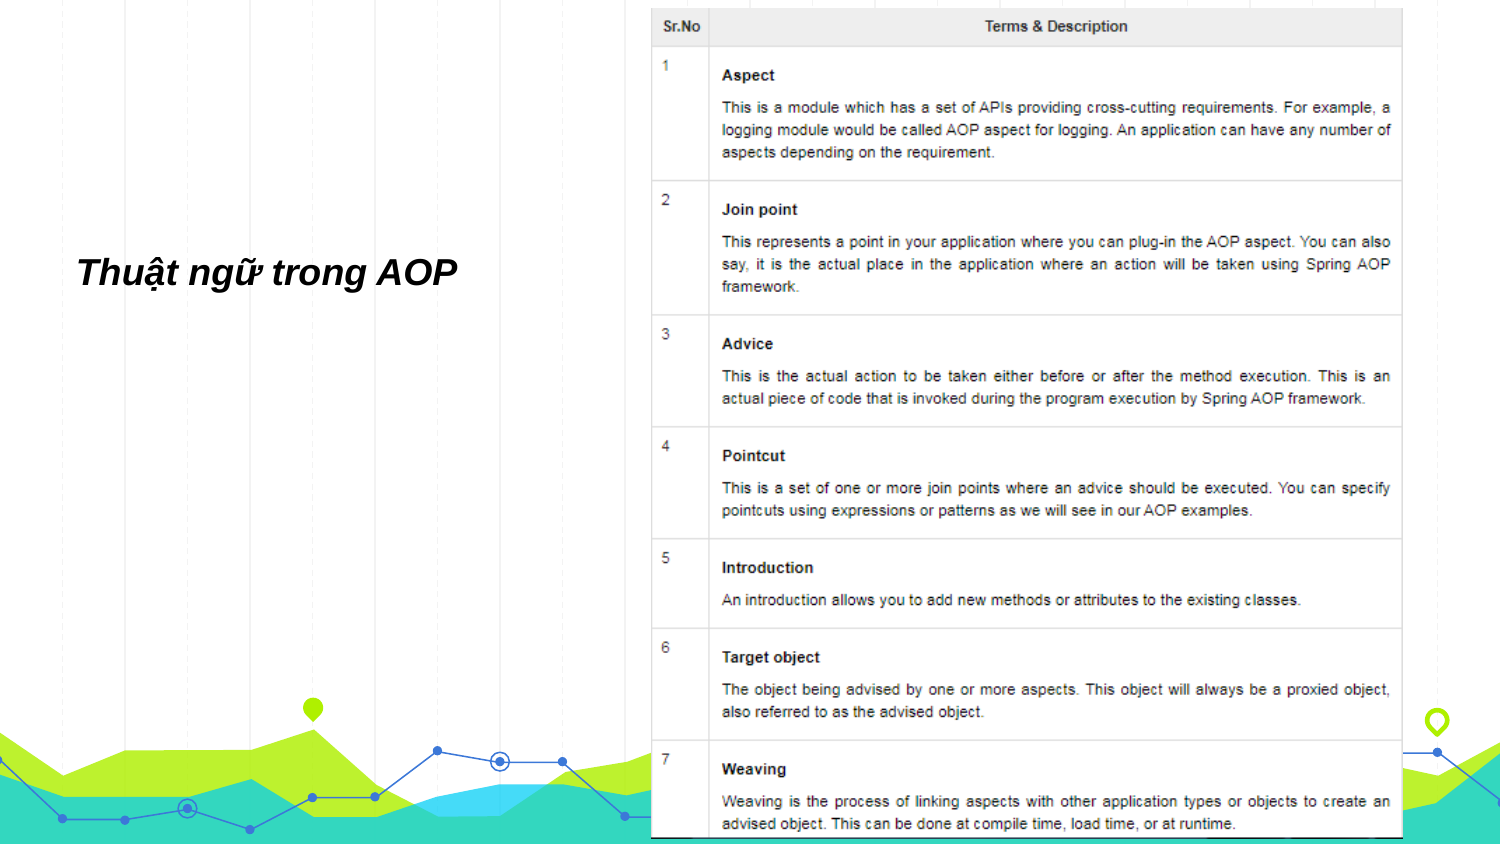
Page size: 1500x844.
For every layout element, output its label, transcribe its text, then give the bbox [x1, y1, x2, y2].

picture [651, 7, 1403, 839]
text_box Thuật ngữ trong AOP [61, 240, 646, 301]
